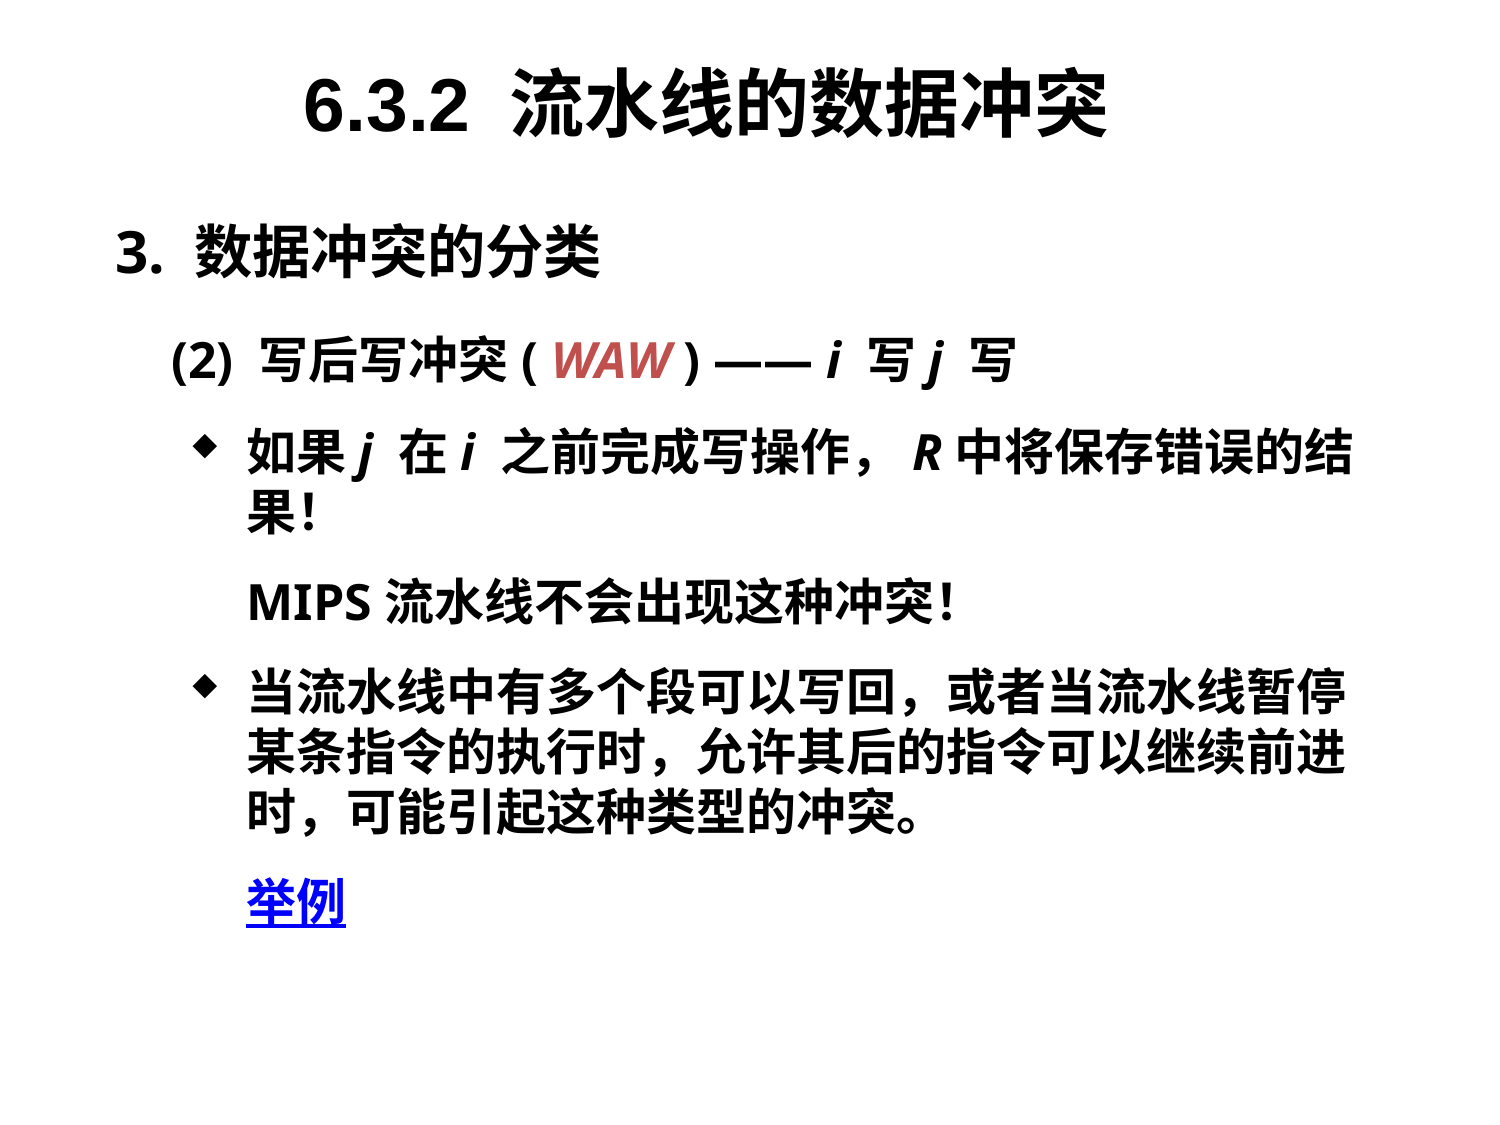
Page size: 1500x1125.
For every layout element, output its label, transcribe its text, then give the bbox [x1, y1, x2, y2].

text_box 6.3.2 流水线的数据冲突 [289, 42, 1264, 154]
text_box 3. 数据冲突的分类 (2) 写后写冲突( WAW ) —— i 写j 写 如果j 在i 之前完成写操作，R中将保存错误的结果！ MIPS流水线不会出现这种冲突！ 当流水线中有多个段可以写回，或者当流水线暂停某条指令的执行时，允许其后的指令可以继续前进时，可能引起这种类型的冲突。 举例 [100, 208, 1388, 951]
